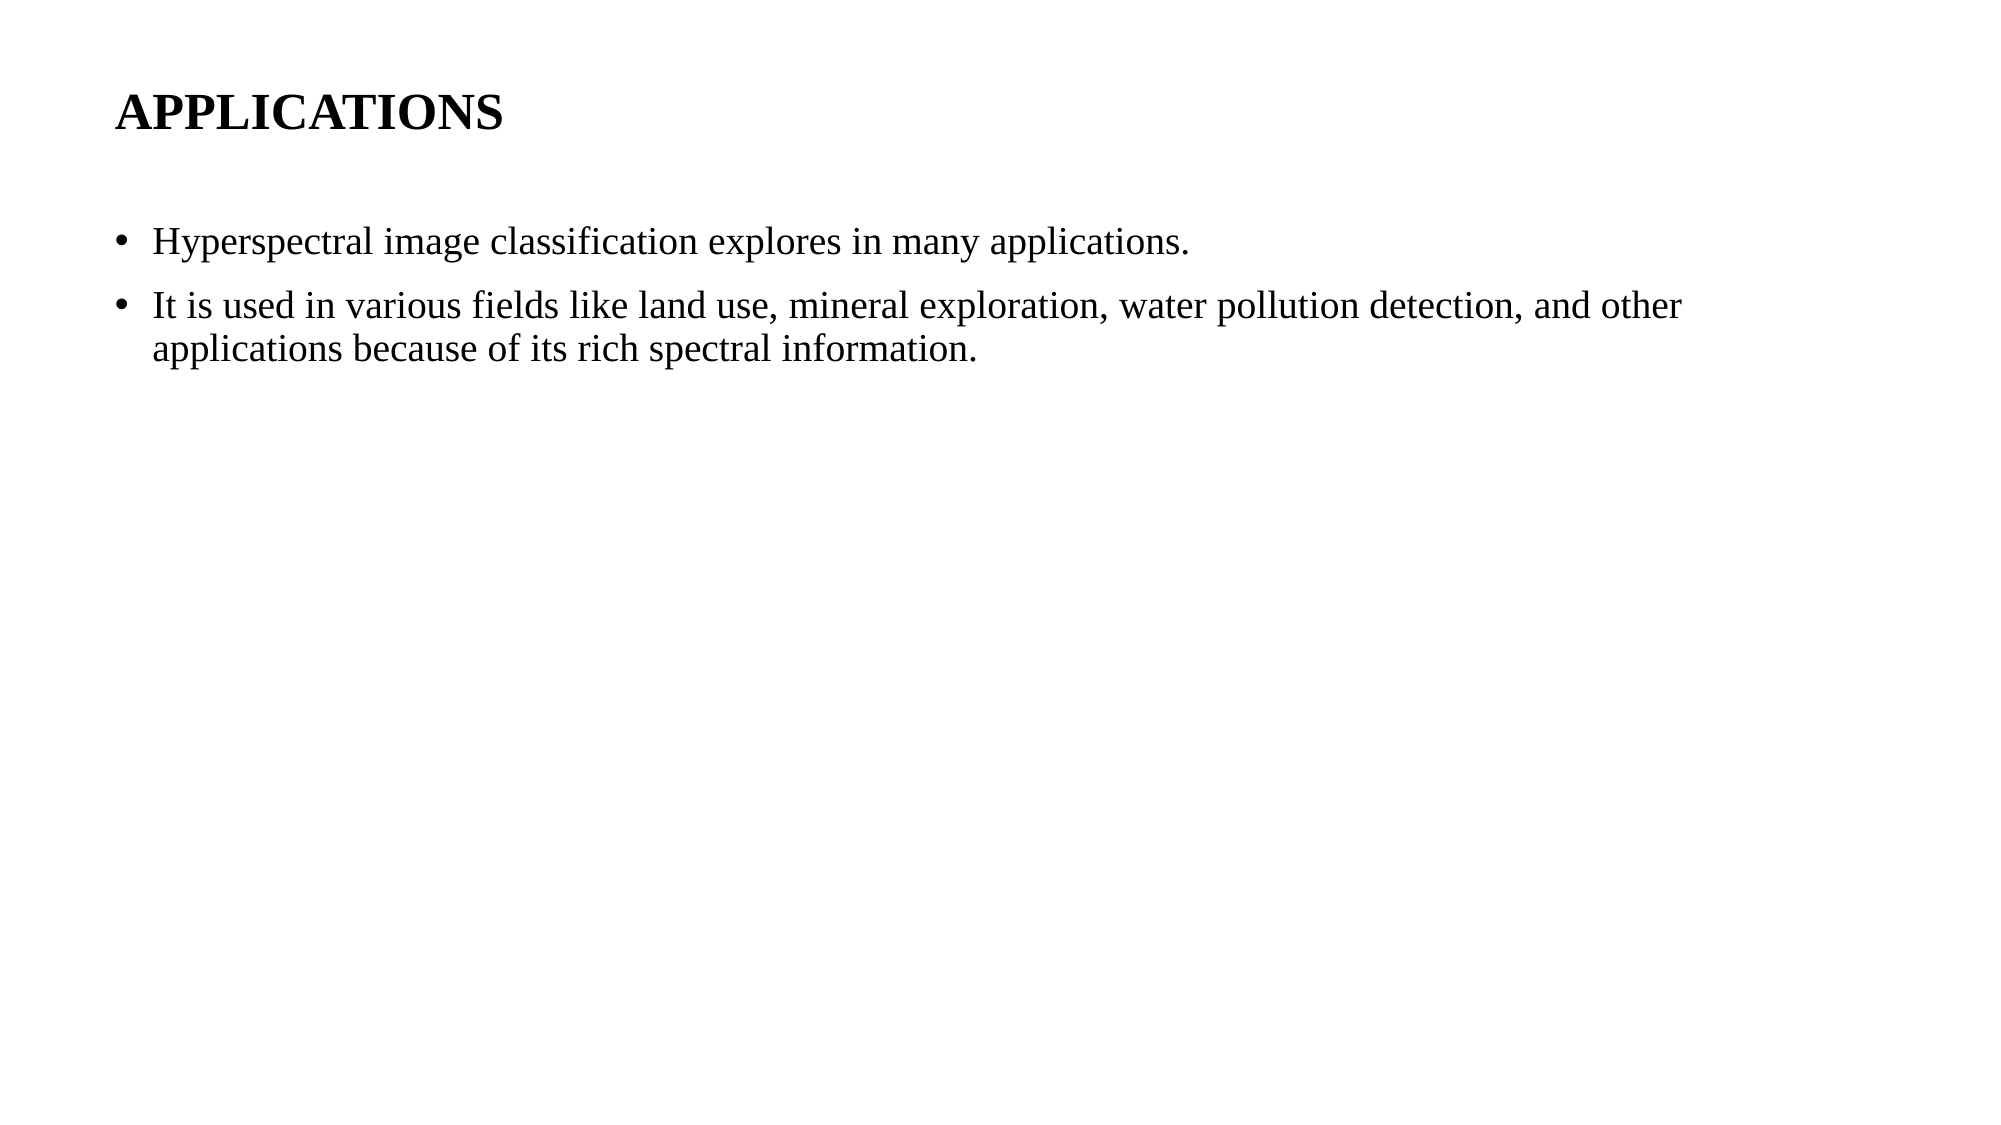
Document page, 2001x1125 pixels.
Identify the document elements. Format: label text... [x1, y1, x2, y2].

list Hyperspectral image classification explores in many applications. It is used in various fields like land use, mineral exploration, water pollution detection, and other applications because of its rich spectral information. [99, 213, 1882, 523]
title APPLICATIONS [99, 64, 1900, 161]
